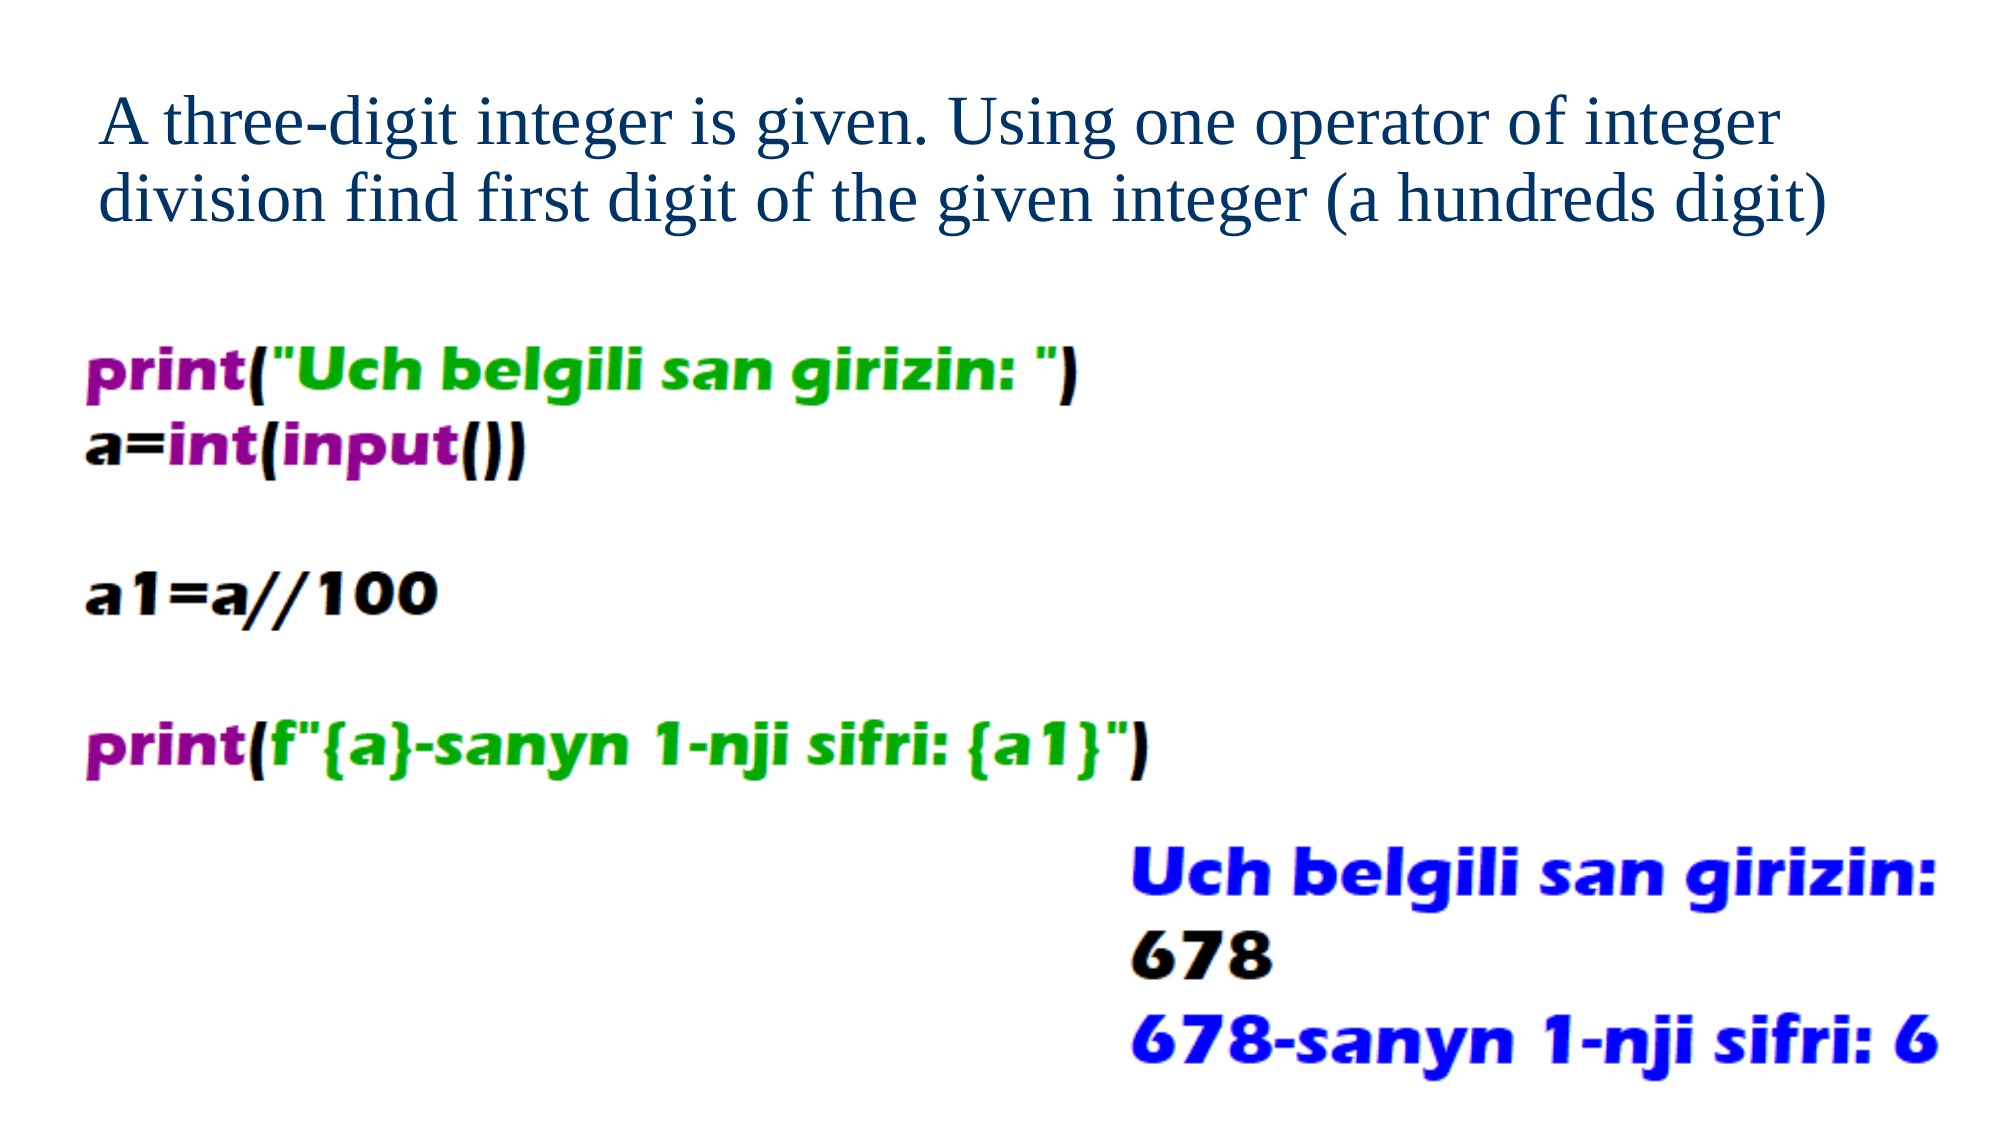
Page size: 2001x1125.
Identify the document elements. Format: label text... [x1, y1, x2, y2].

title A three-digit integer is given. Using one operator of integer division find first digit of the given integer (a hundreds digit) [83, 51, 1914, 269]
picture [83, 337, 1165, 791]
picture [1124, 834, 1952, 1086]
